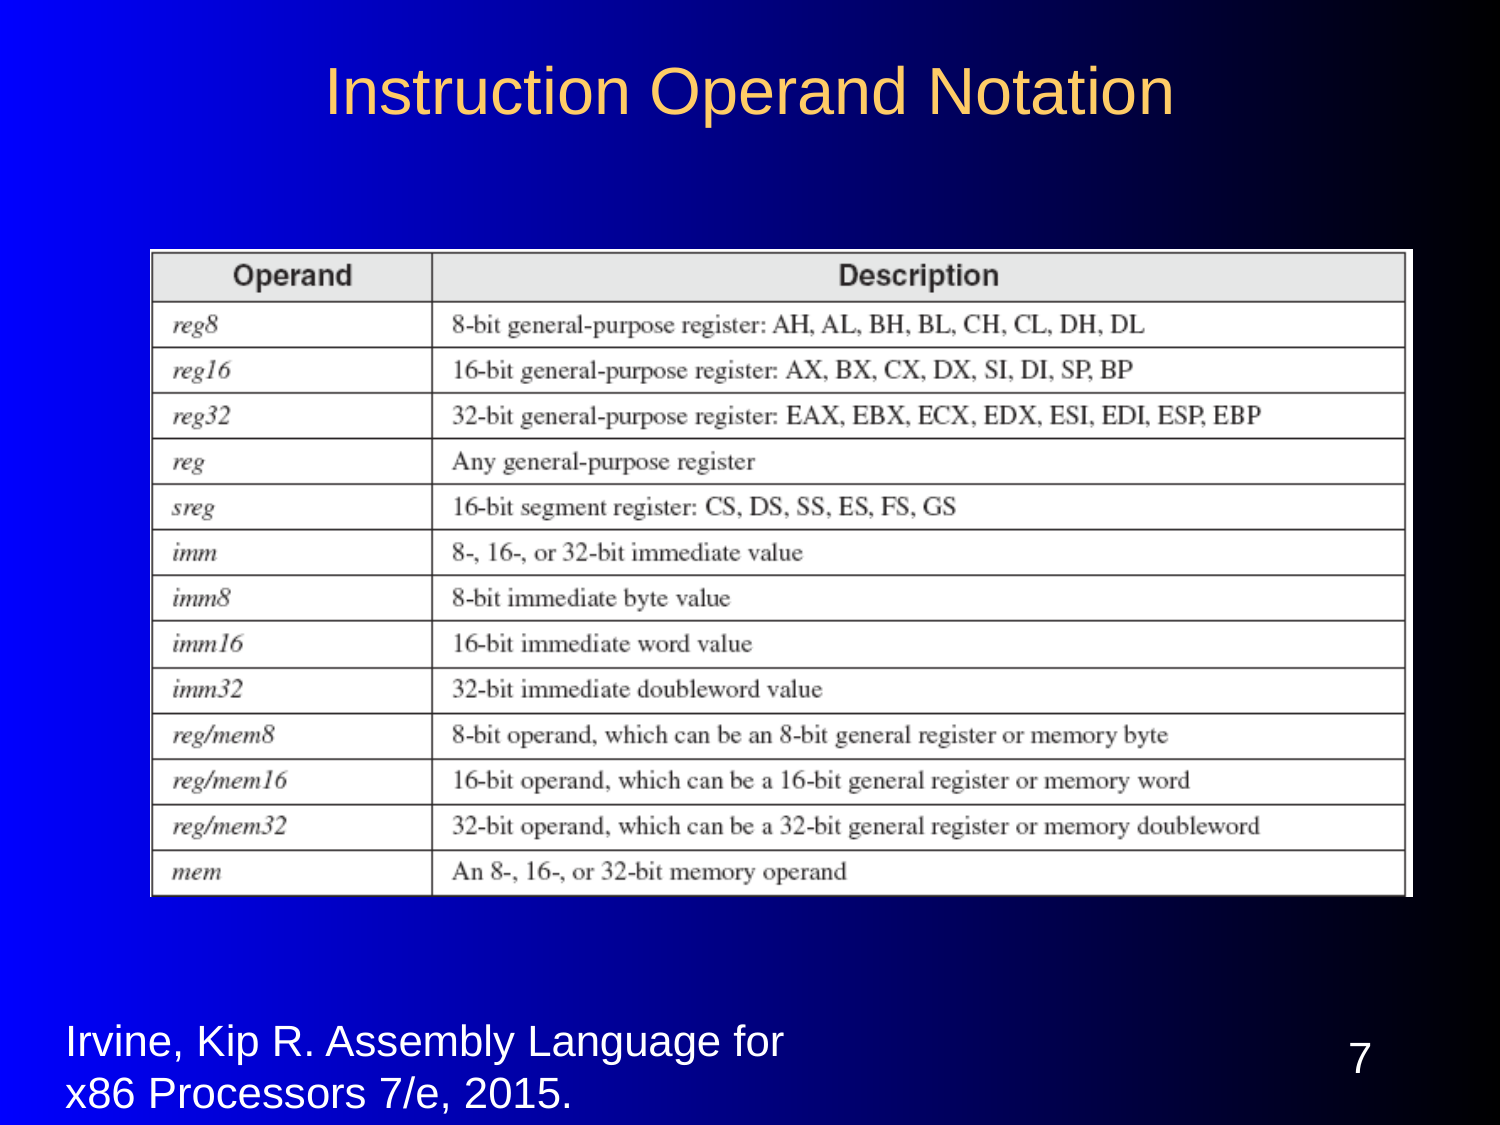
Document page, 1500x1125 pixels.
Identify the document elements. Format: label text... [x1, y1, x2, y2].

picture [149, 249, 1413, 898]
slide_number 7 [1224, 1025, 1388, 1088]
footer Irvine, Kip R. Assembly Language for x86 Processors 7/e, 2015. [50, 1040, 838, 1091]
title Instruction Operand Notation [112, 37, 1388, 138]
